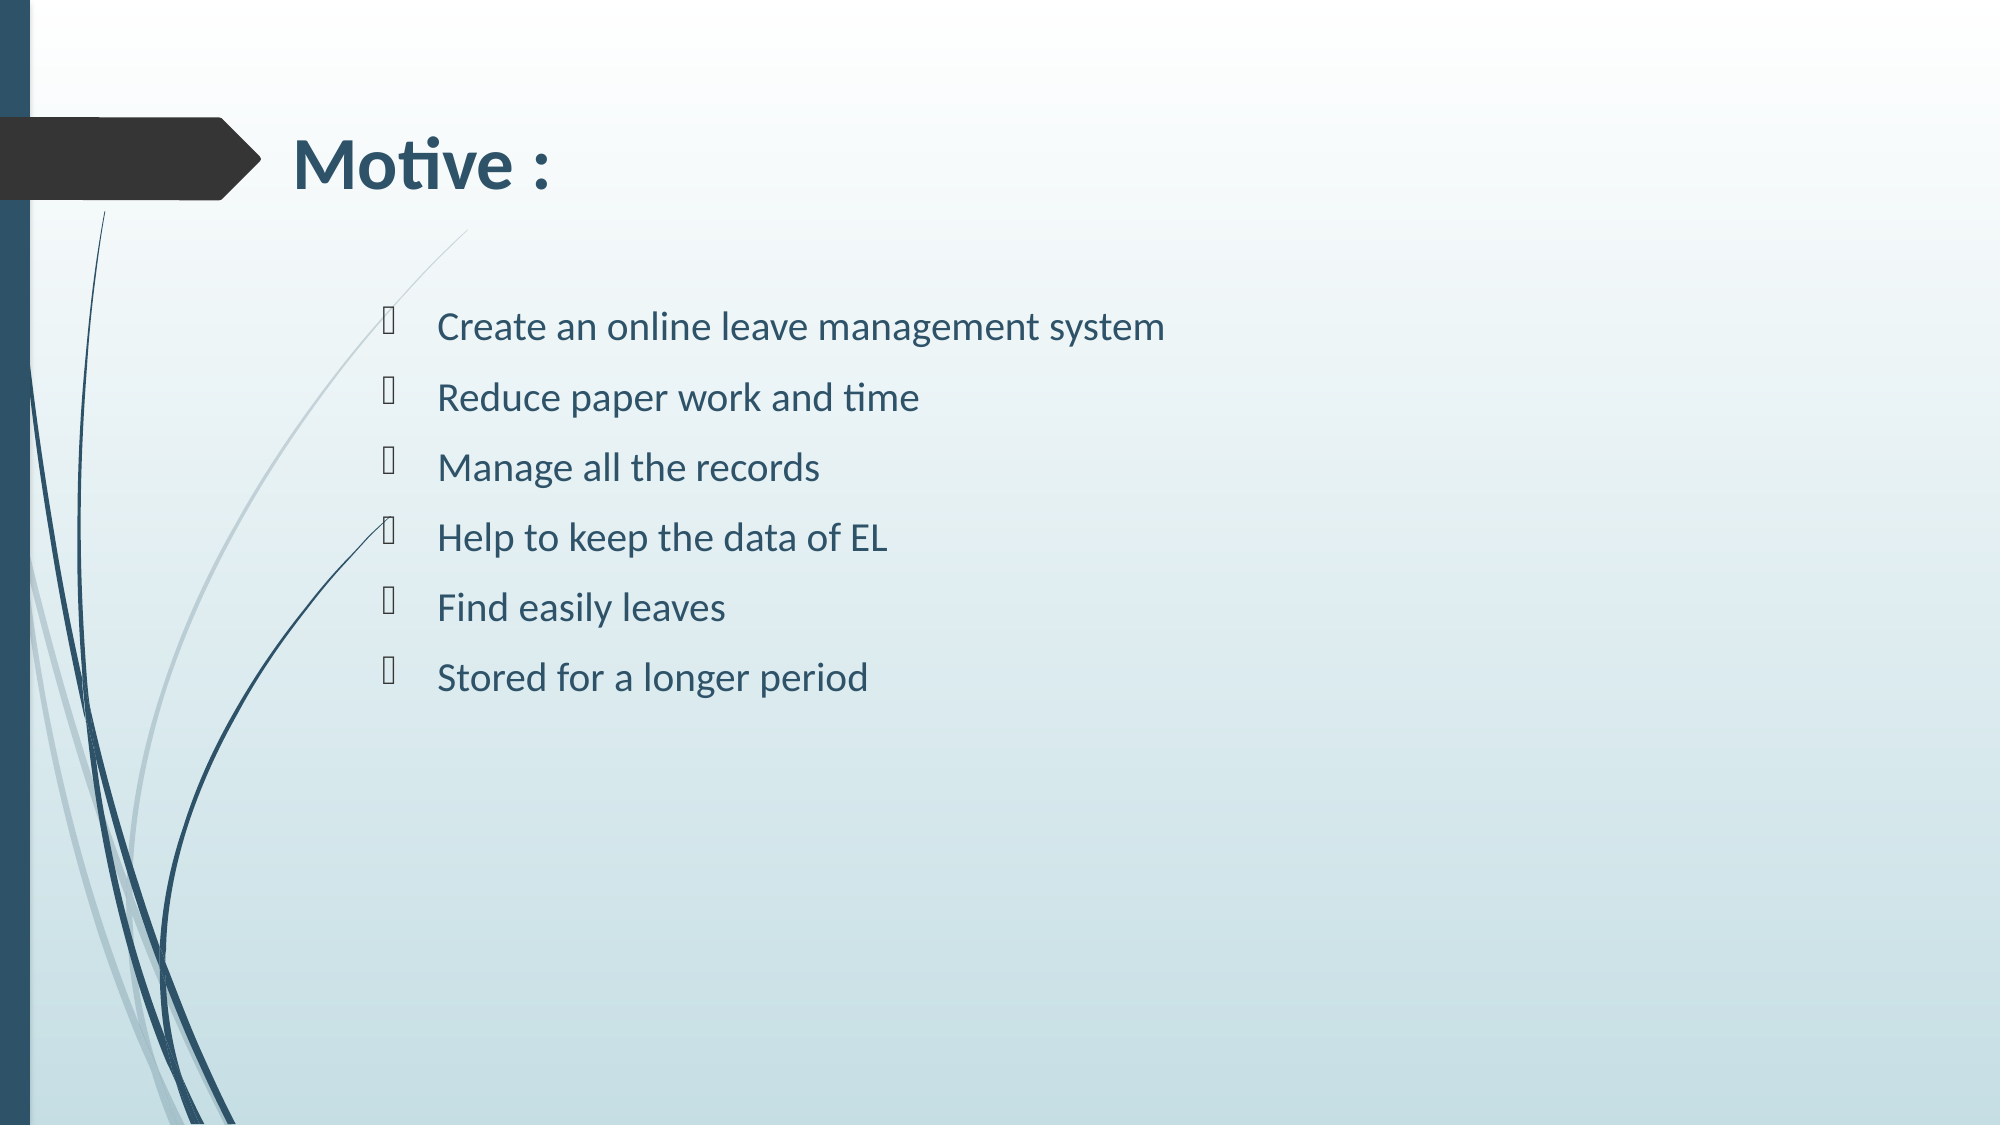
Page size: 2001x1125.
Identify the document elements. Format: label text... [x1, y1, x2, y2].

title Motive : [277, 106, 1740, 317]
list Create an online leave management system Reduce paper work and time Manage all the records Help to keep the data of EL Find easily leaves Stored for a longer period [366, 292, 1203, 712]
